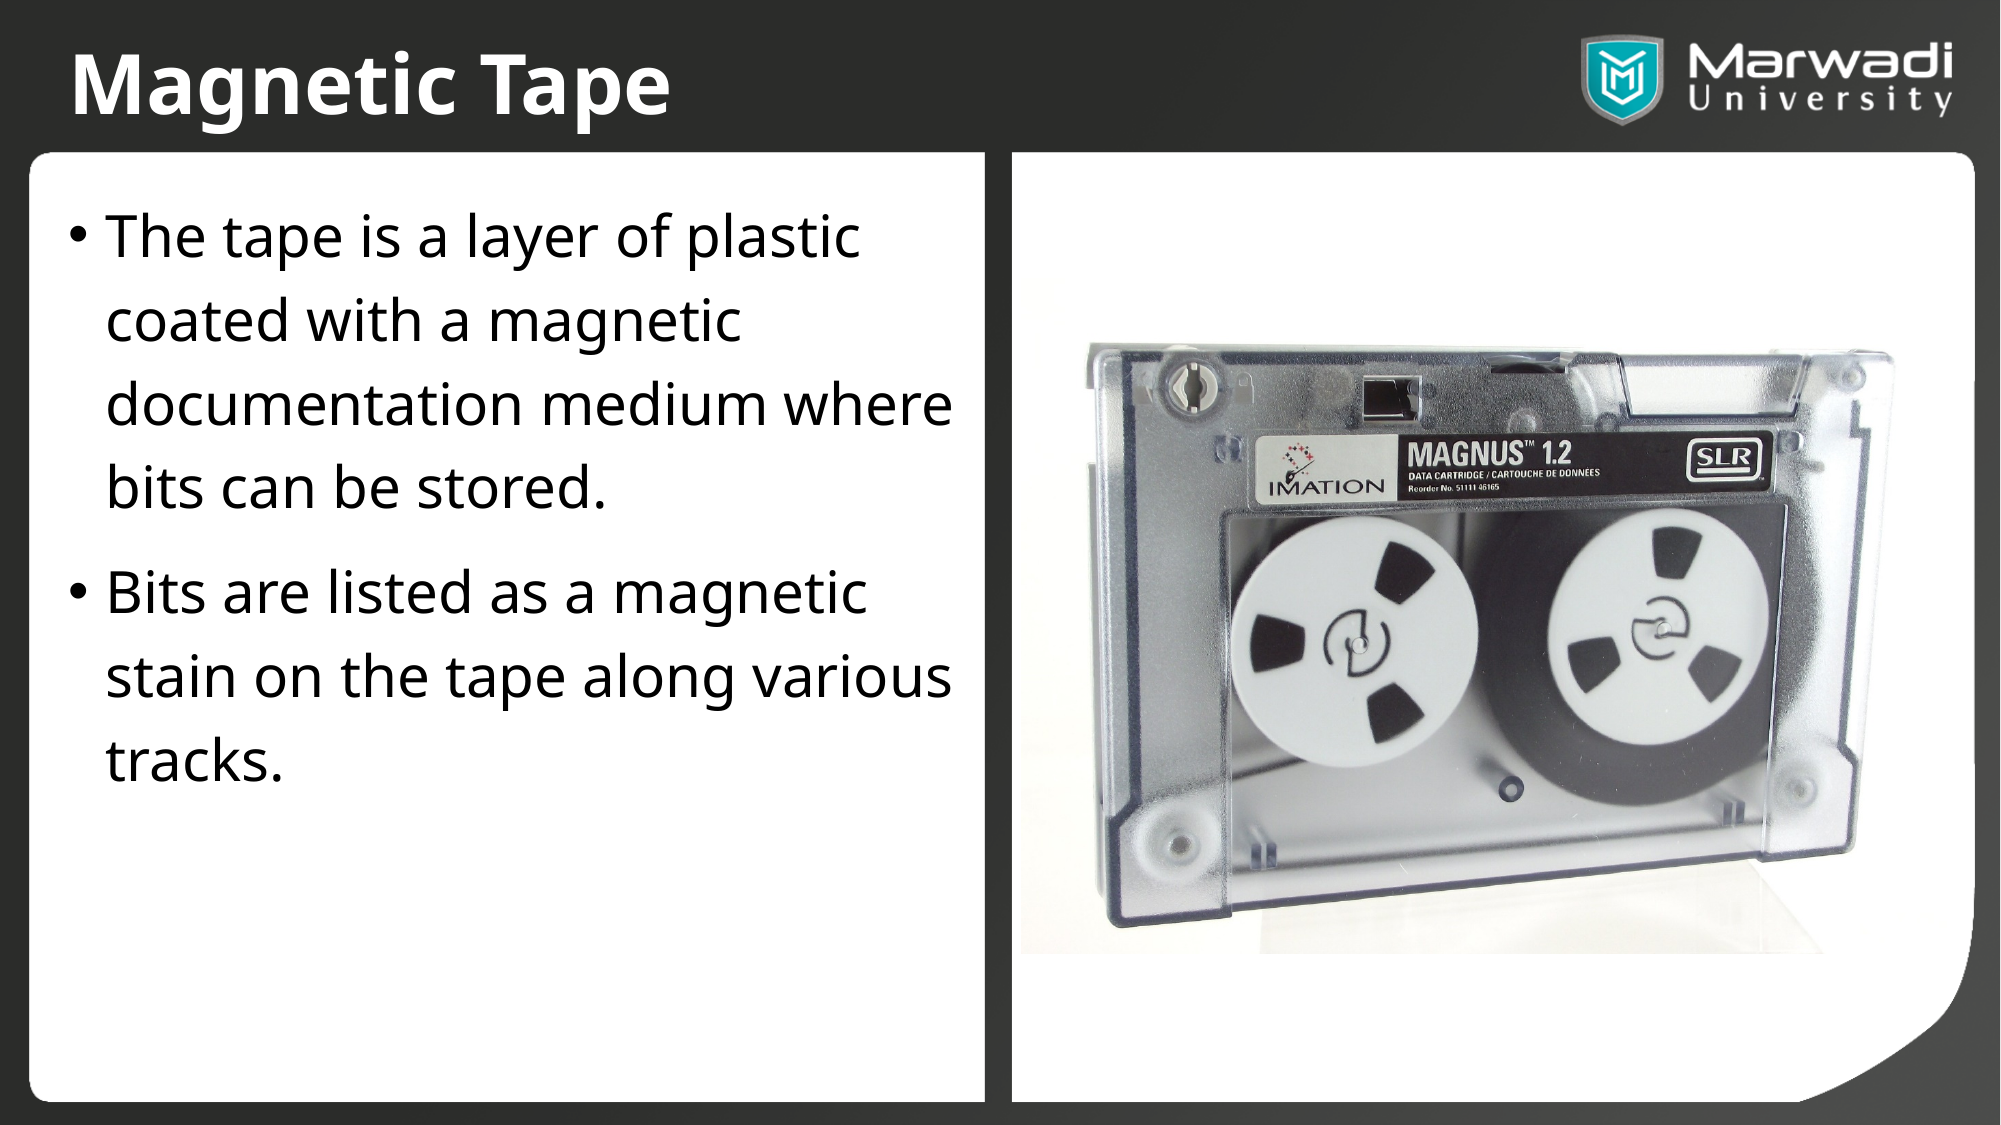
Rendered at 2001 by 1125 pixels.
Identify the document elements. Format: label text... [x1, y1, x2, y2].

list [1021, 278, 1947, 954]
title Magnetic Tape [53, 21, 1569, 155]
list The tape is a layer of plastic coated with a magnetic documentation medium where bits can be stored. Bits are listed as a magnetic stain on the tape along various tracks. [53, 177, 979, 1050]
picture [0, 0, 2001, 1125]
